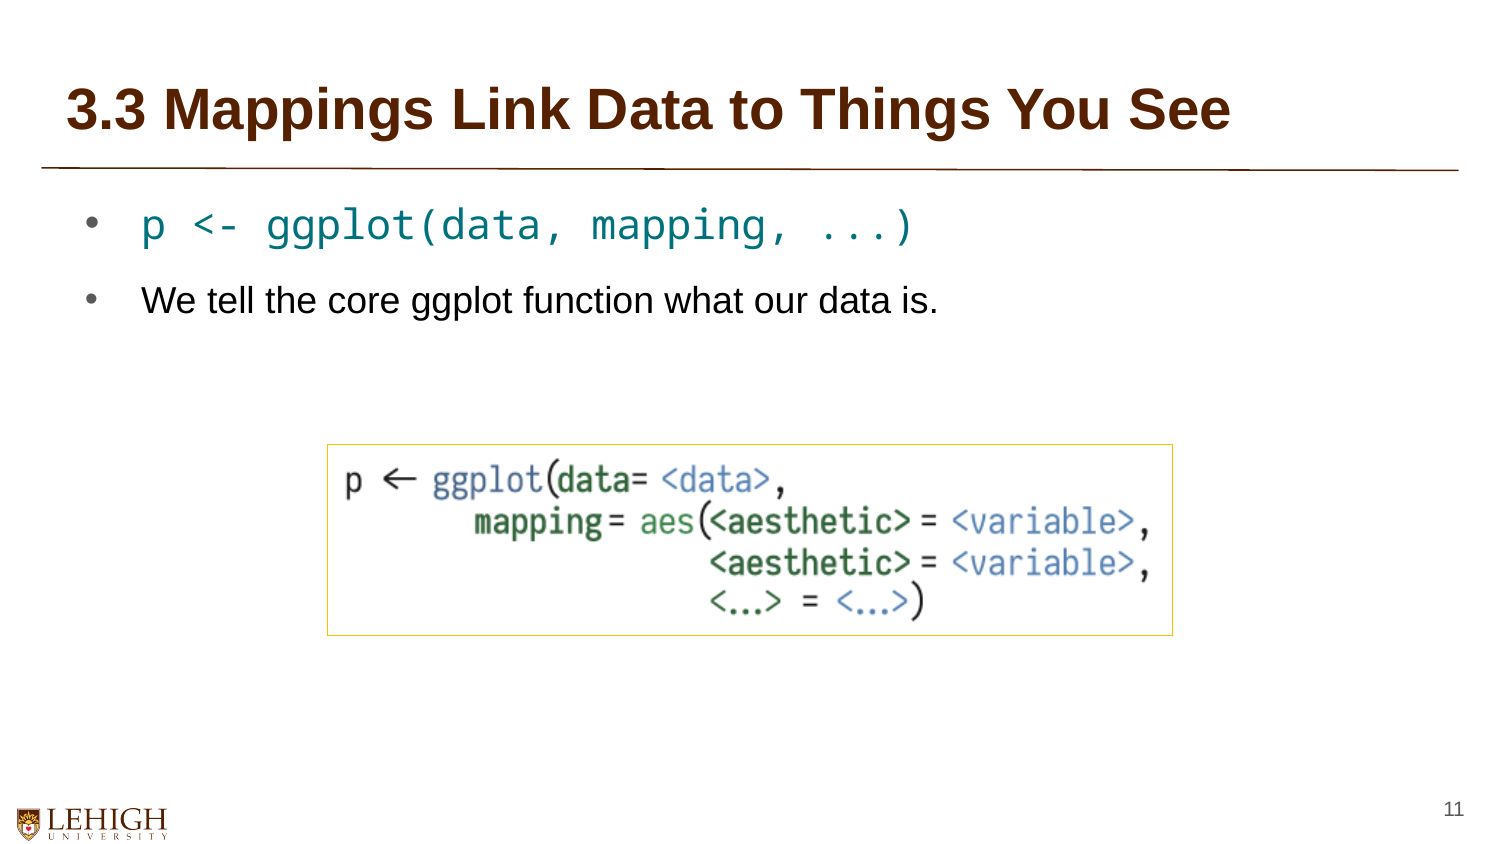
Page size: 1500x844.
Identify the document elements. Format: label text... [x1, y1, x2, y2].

title 3.3 Mappings Link Data to Things You See [51, 56, 1449, 156]
picture [17, 808, 167, 841]
picture [327, 443, 1173, 636]
list p <- ggplot(data, mapping, ...) We tell the core ggplot function what our data is. [51, 182, 1449, 374]
slide_number 11 [1389, 776, 1480, 841]
